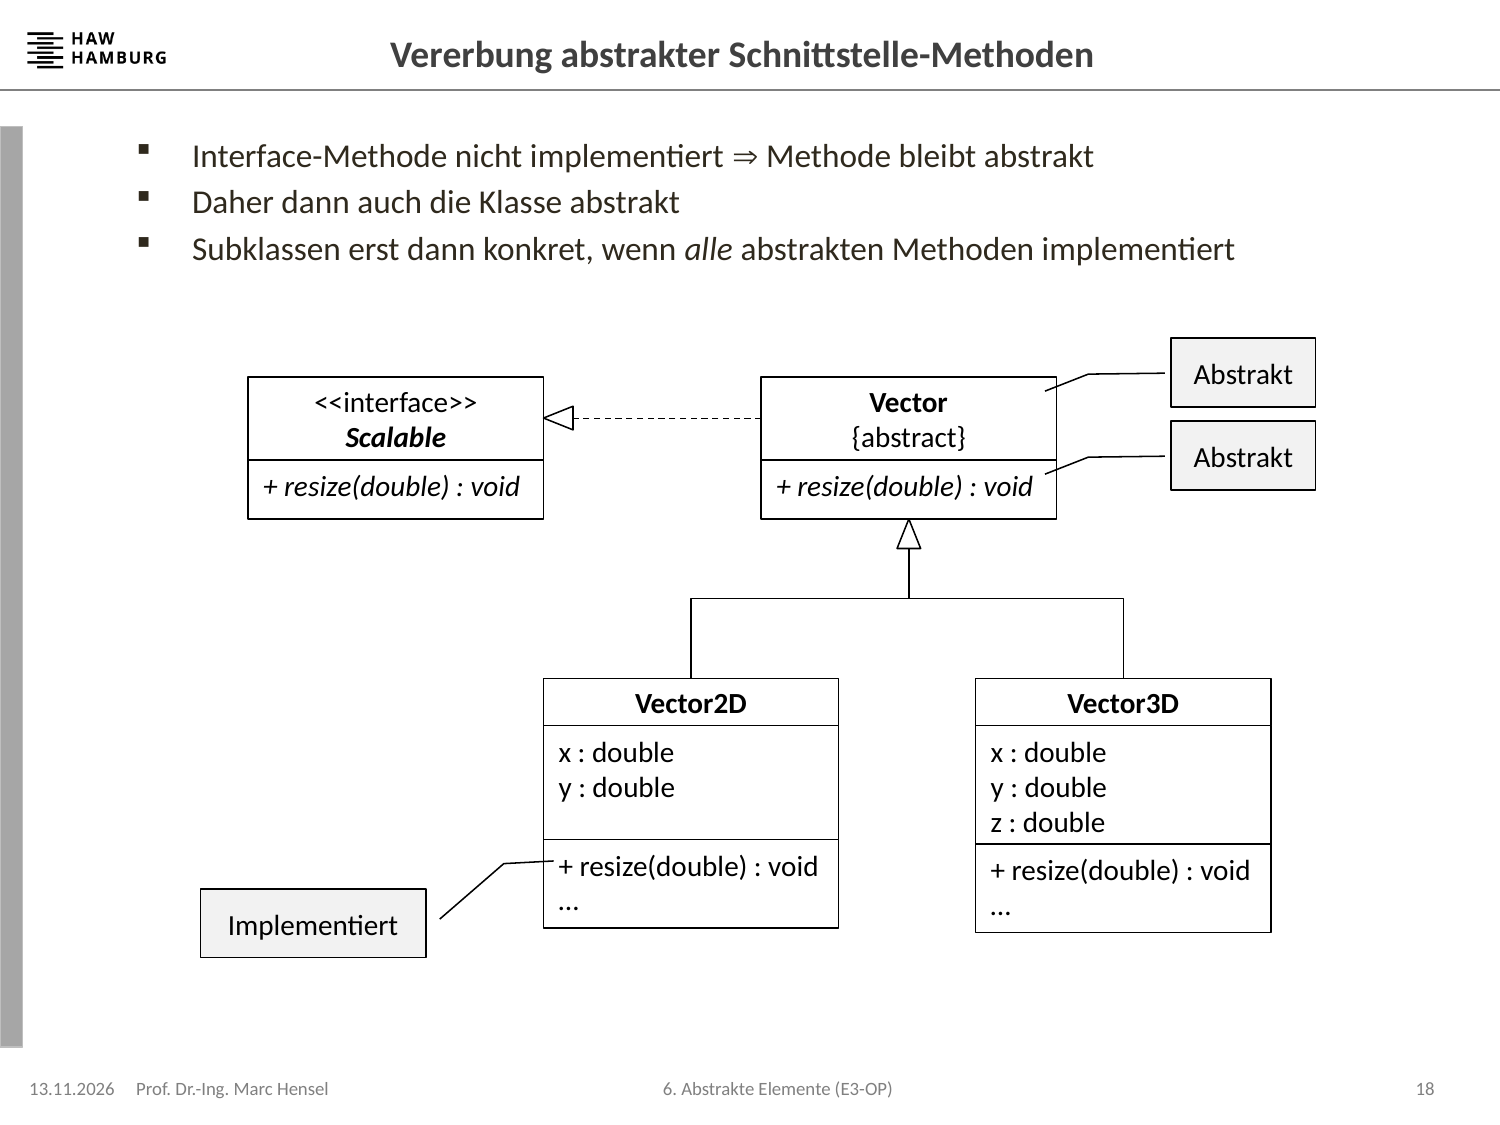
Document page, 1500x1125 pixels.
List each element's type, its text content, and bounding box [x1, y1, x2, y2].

slide_number 18 [1338, 1076, 1435, 1100]
picture [15, 20, 177, 80]
text_box Abstrakt [1170, 421, 1316, 490]
title Vererbung abstrakter Schnittstelle-Methoden [185, 22, 1315, 83]
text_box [247, 376, 544, 517]
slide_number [22, 1076, 135, 1100]
list Interface-Methode nicht implementiert  Methode bleibt abstrakt Daher dann auch die Klasse abstrakt Subklassen erst dann konkret, wenn alle abstrakten Methoden implementiert [135, 126, 1436, 1048]
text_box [200, 518, 1272, 958]
text_box Abstrakt [1170, 338, 1316, 407]
text_box [549, 406, 574, 417]
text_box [760, 376, 1057, 517]
footer Prof. Dr.-Ing. Marc Hensel [135, 1076, 362, 1100]
